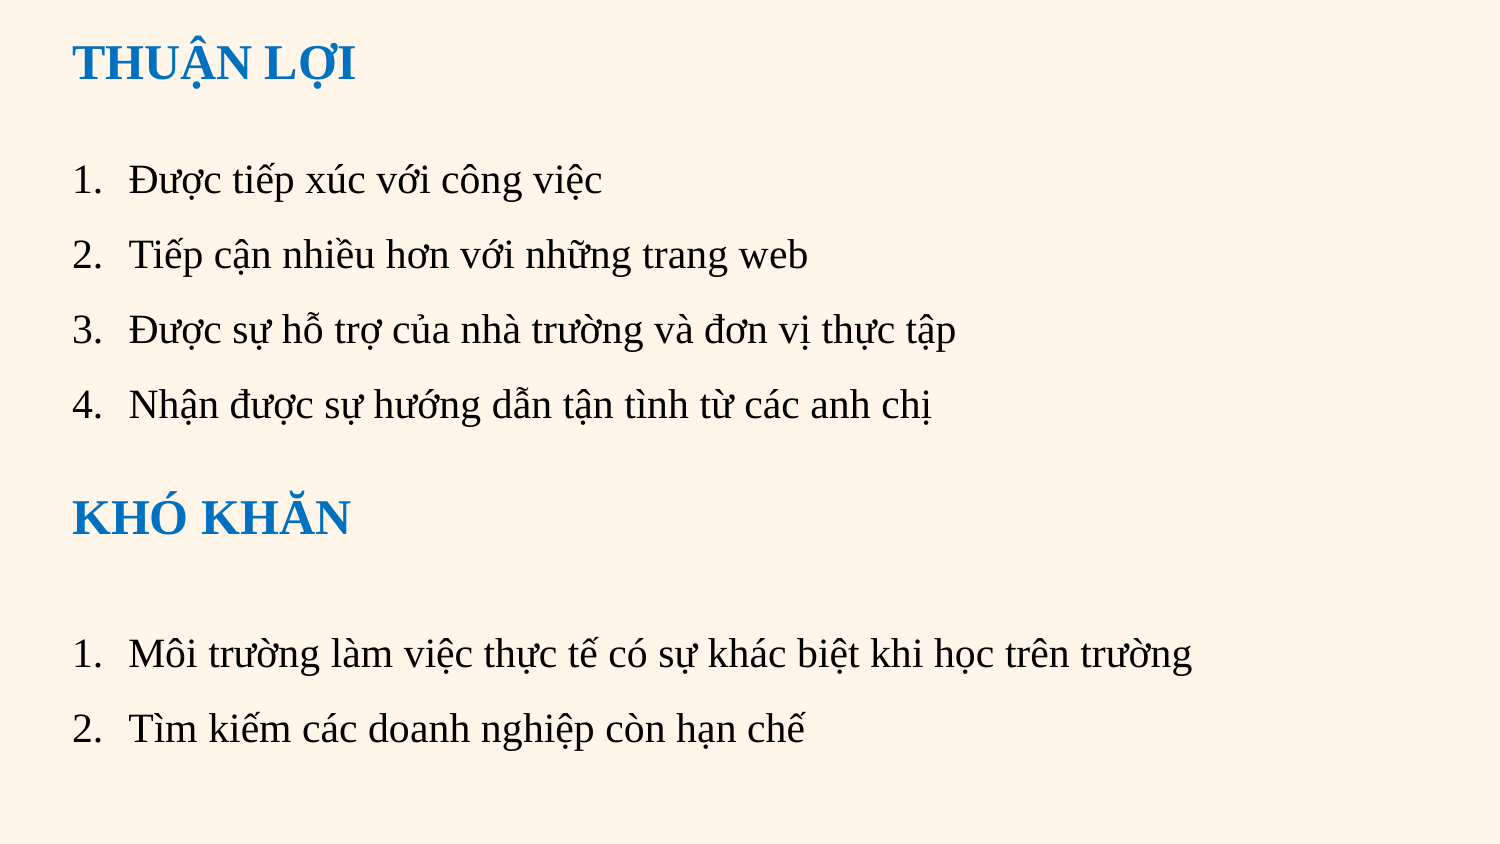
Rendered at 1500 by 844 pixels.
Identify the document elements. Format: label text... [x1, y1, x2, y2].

text_box Môi trường làm việc thực tế có sự khác biệt khi học trên trường Tìm kiếm các doanh nghiệp còn hạn chế [57, 593, 1471, 794]
text_box Được tiếp xúc với công việc Tiếp cận nhiều hơn với những trang web Được sự hỗ trợ của nhà trường và đơn vị thực tập Nhận được sự hướng dẫn tận tình từ các anh chị [57, 119, 1084, 434]
text_box THUẬN LỢI [57, 22, 410, 97]
text_box KHÓ KHĂN [57, 477, 441, 553]
